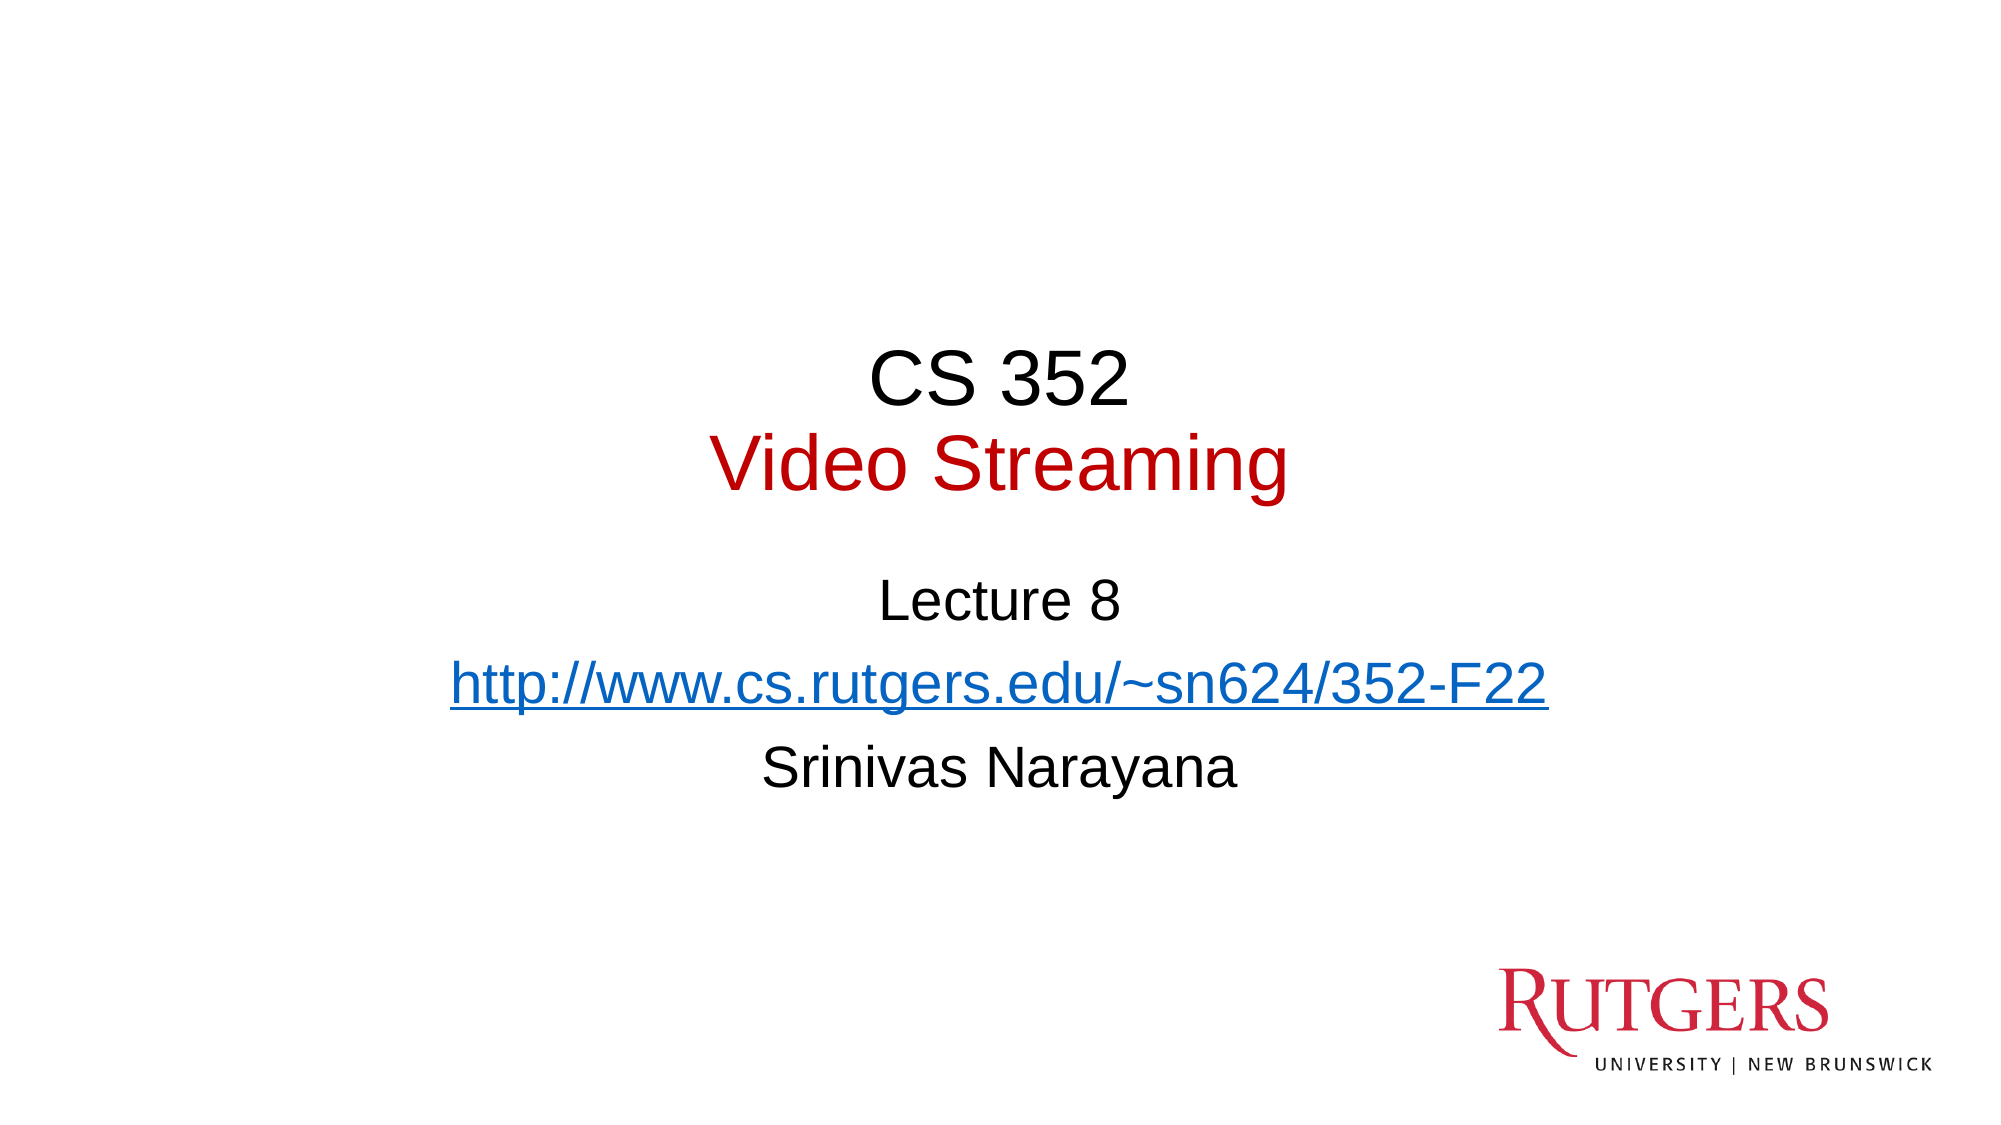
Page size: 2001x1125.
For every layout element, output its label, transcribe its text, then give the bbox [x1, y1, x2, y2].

picture [1487, 947, 1956, 1097]
subtitle Lecture 8 http://www.cs.rutgers.edu/~sn624/352-F22 Srinivas Narayana [249, 562, 1750, 888]
title CS 352 Video Streaming [223, 327, 1776, 515]
slide_number 1 [1412, 1042, 1863, 1103]
